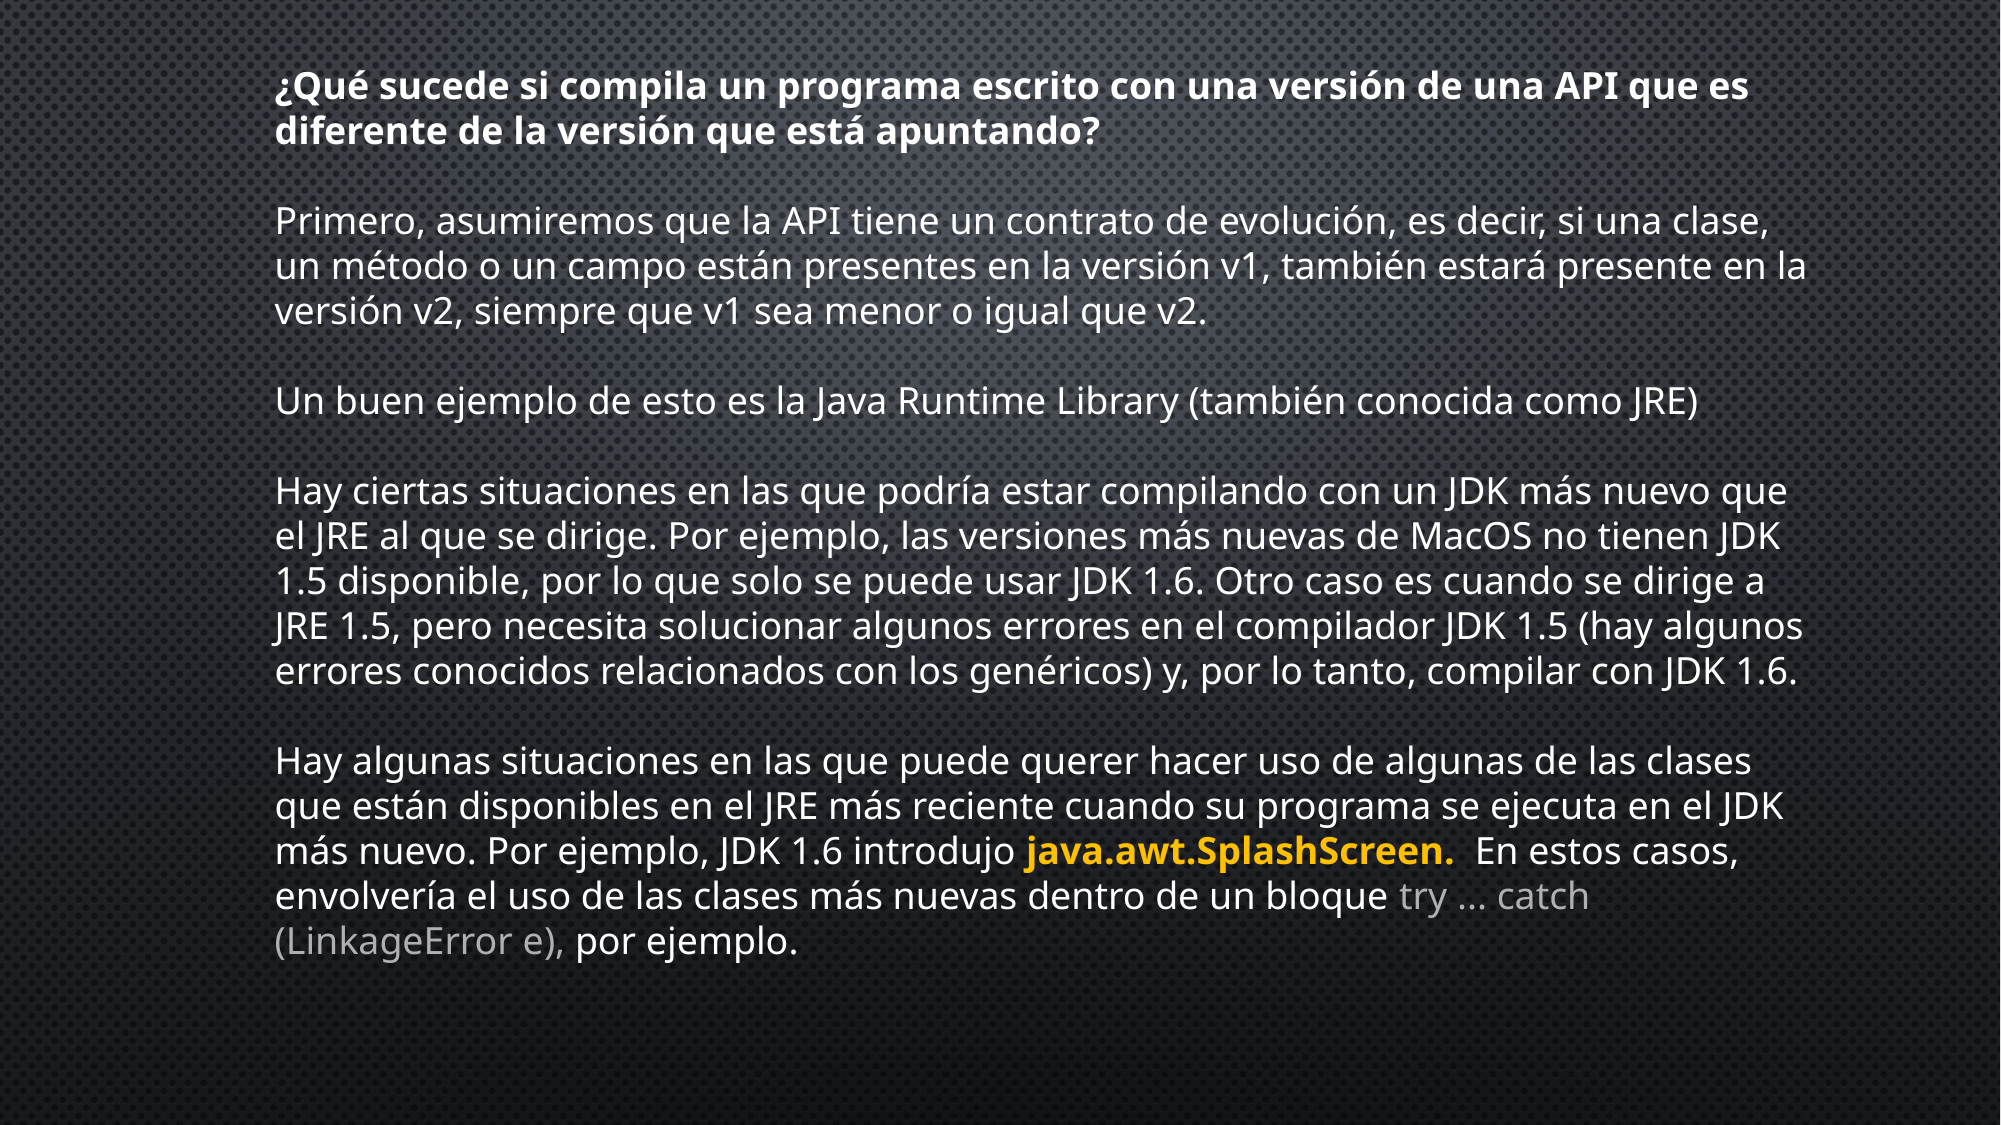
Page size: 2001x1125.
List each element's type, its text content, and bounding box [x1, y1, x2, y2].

text_box ¿Qué sucede si compila un programa escrito con una versión de una API que es diferente de la versión que está apuntando? Primero, asumiremos que la API tiene un contrato de evolución, es decir, si una clase, un método o un campo están presentes en la versión v1, también estará presente en la versión v2, siempre que v1 sea menor o igual que v2. Un buen ejemplo de esto es la Java Runtime Library (también conocida como JRE) Hay ciertas situaciones en las que podría estar compilando con un JDK más nuevo que el JRE al que se dirige. Por ejemplo, las versiones más nuevas de MacOS no tienen JDK 1.5 disponible, por lo que solo se puede usar JDK 1.6. Otro caso es cuando se dirige a JRE 1.5, pero necesita solucionar algunos errores en el compilador JDK 1.5 (hay algunos errores conocidos relacionados con los genéricos) y, por lo tanto, compilar con JDK 1.6. Hay algunas situaciones en las que puede querer hacer uso de algunas de las clases que están disponibles en el JRE más reciente cuando su programa se ejecuta en el JDK más nuevo. Por ejemplo, JDK 1.6 introdujo java.awt.SplashScreen. En estos casos, envolvería el uso de las clases más nuevas dentro de un bloque try ... catch (LinkageError e), por ejemplo. [259, 55, 1827, 1105]
